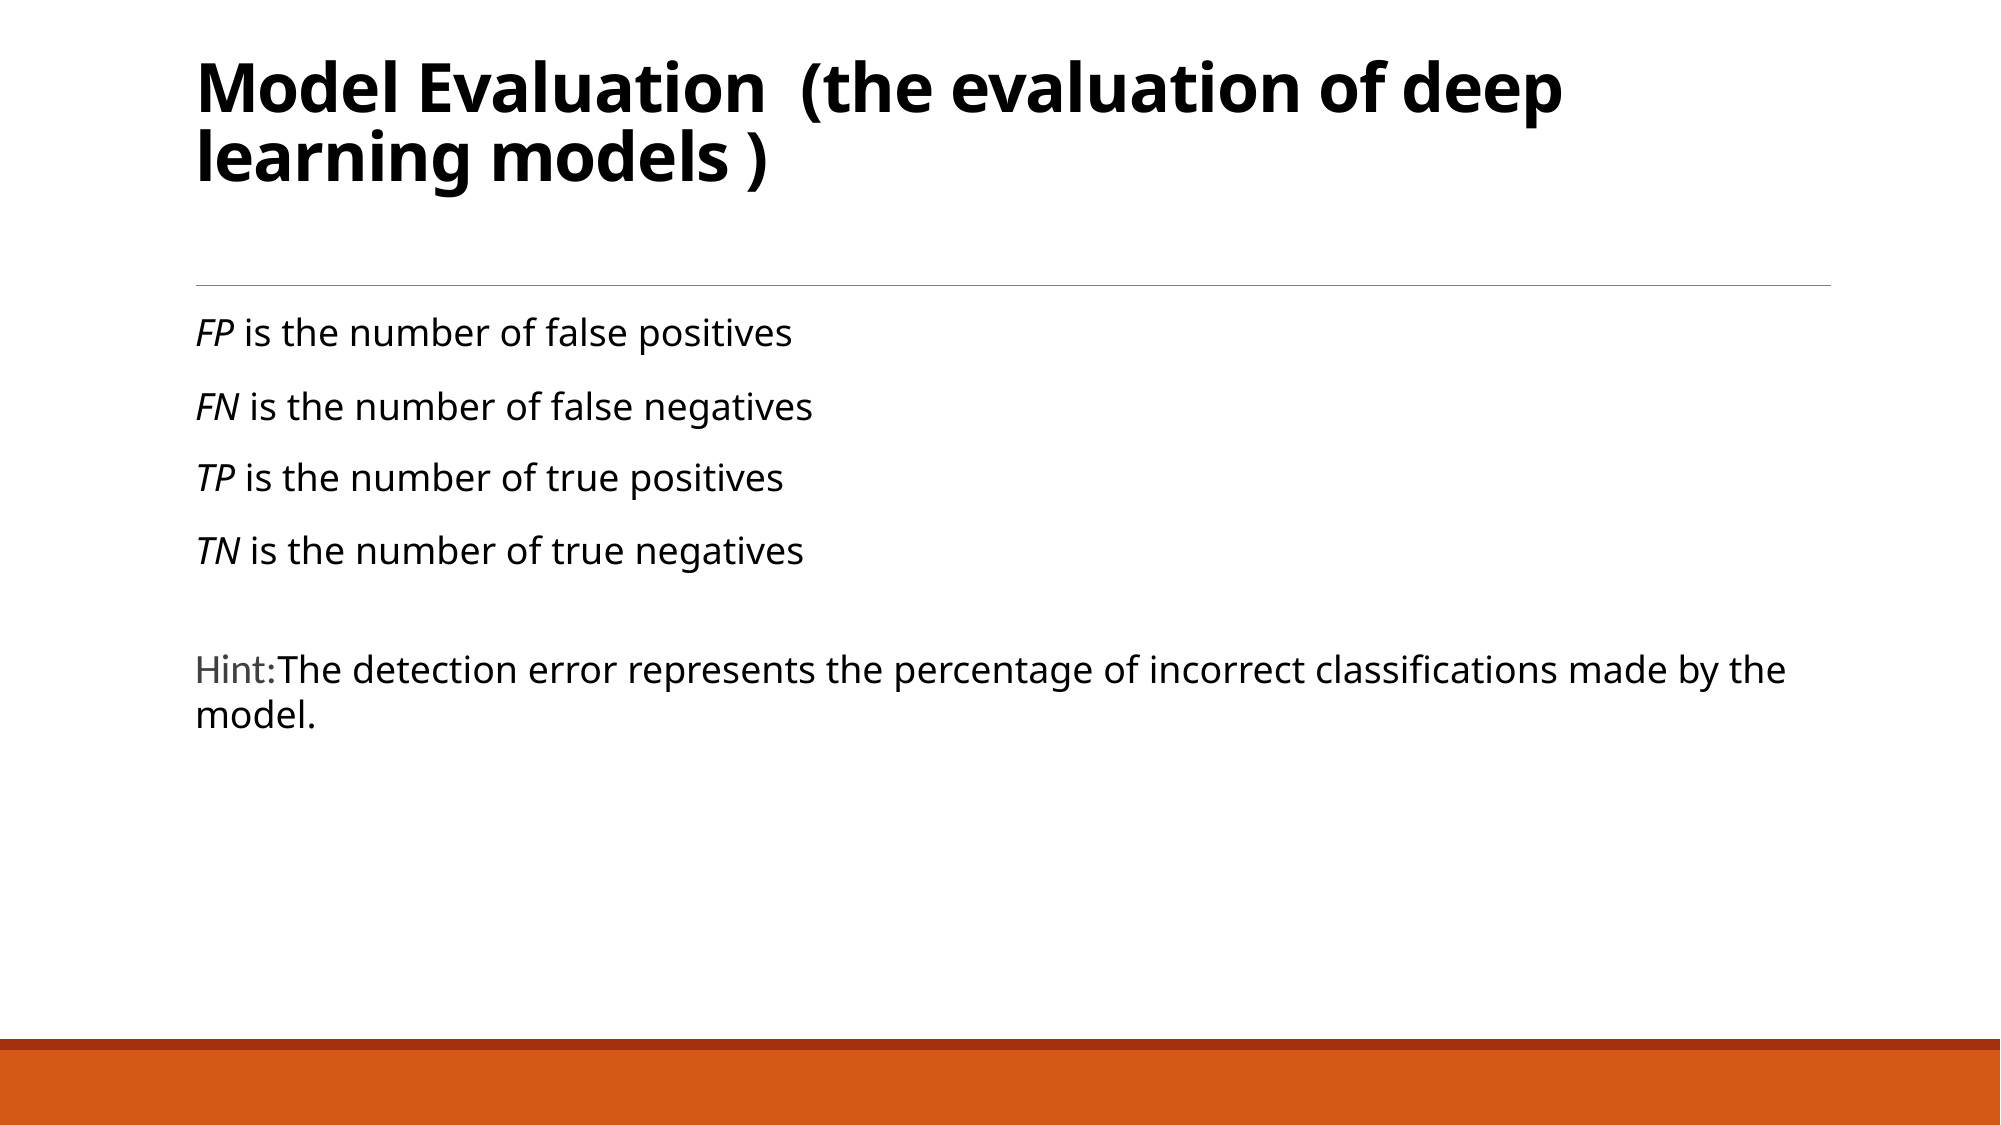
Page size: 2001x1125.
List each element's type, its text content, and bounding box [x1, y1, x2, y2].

list FP is the number of false positives FN is the number of false negatives TP is the number of true positives TN is the number of true negatives Hint:The detection error represents the percentage of incorrect classifications made by the model. [180, 302, 1830, 963]
title Model Evaluation (the evaluation of deep learning models ) [180, 47, 1830, 285]
